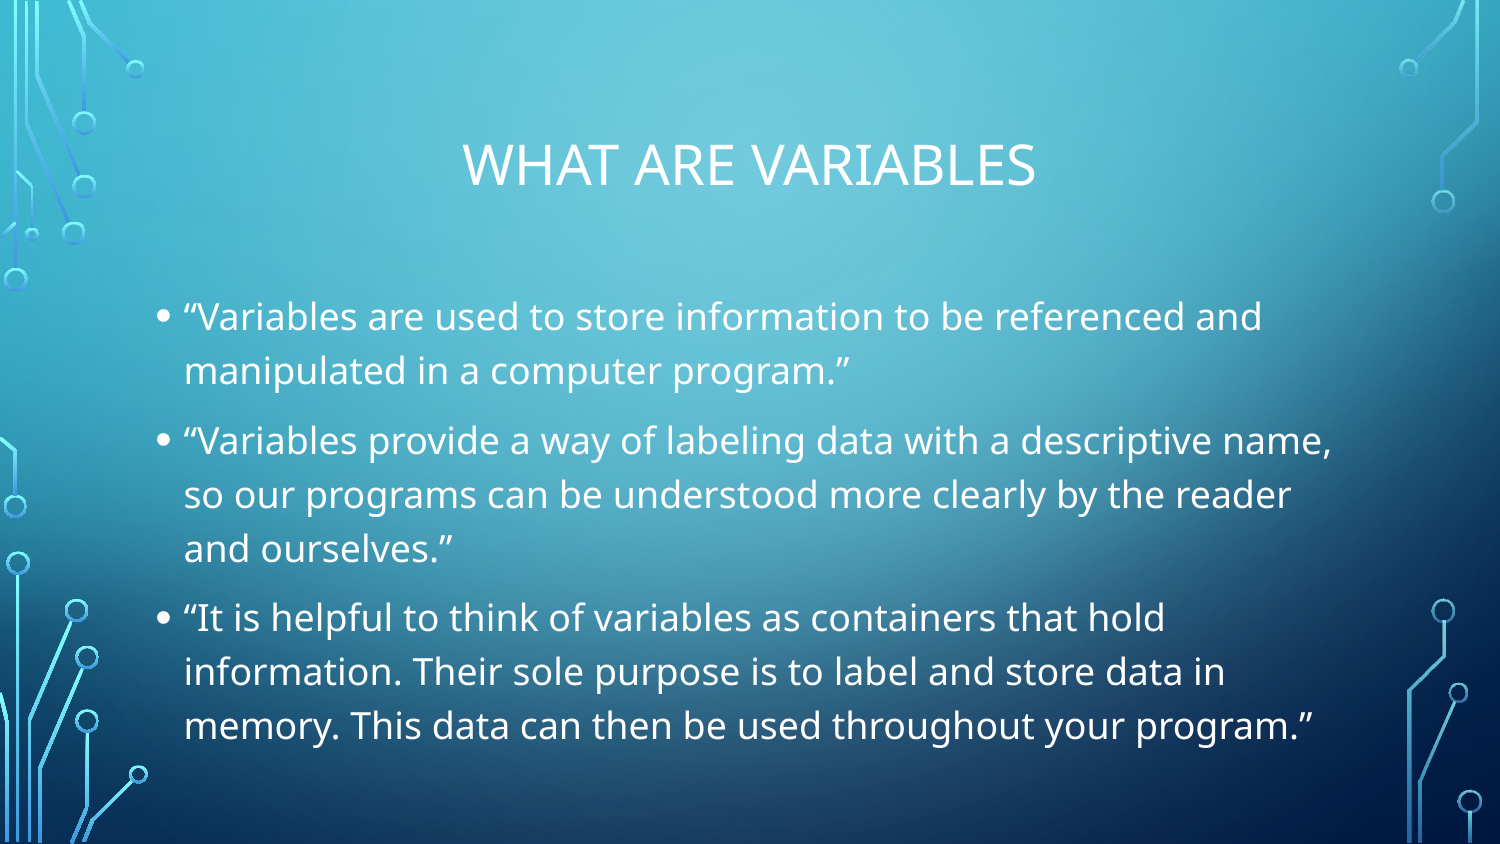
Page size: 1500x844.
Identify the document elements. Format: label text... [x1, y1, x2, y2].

list “Variables are used to store information to be referenced and manipulated in a computer program.” “Variables provide a way of labeling data with a descriptive name, so our programs can be understood more clearly by the reader and ourselves.” “It is helpful to think of variables as containers that hold information. Their sole purpose is to label and store data in memory. This data can then be used throughout your program.” [140, 276, 1360, 713]
title What are Variables [140, 76, 1360, 258]
